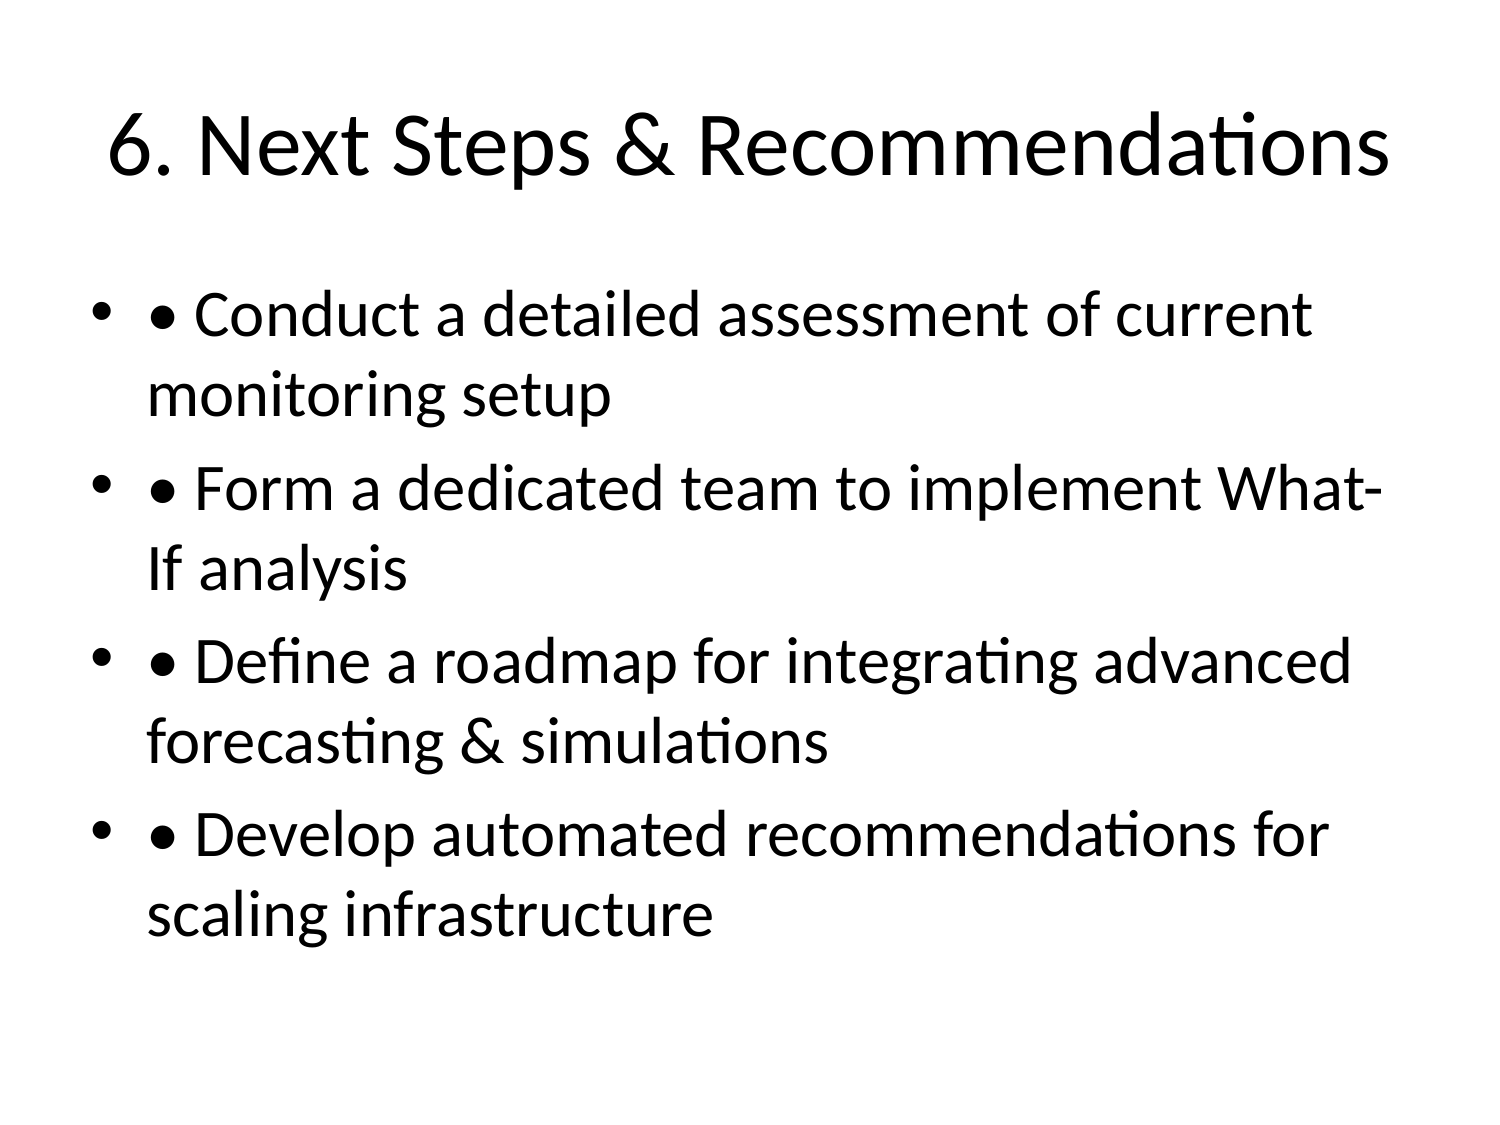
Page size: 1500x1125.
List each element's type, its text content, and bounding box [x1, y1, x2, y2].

list • Conduct a detailed assessment of current monitoring setup • Form a dedicated team to implement What-If analysis • Define a roadmap for integrating advanced forecasting & simulations • Develop automated recommendations for scaling infrastructure [75, 262, 1425, 1005]
title 6. Next Steps & Recommendations [75, 45, 1425, 233]
